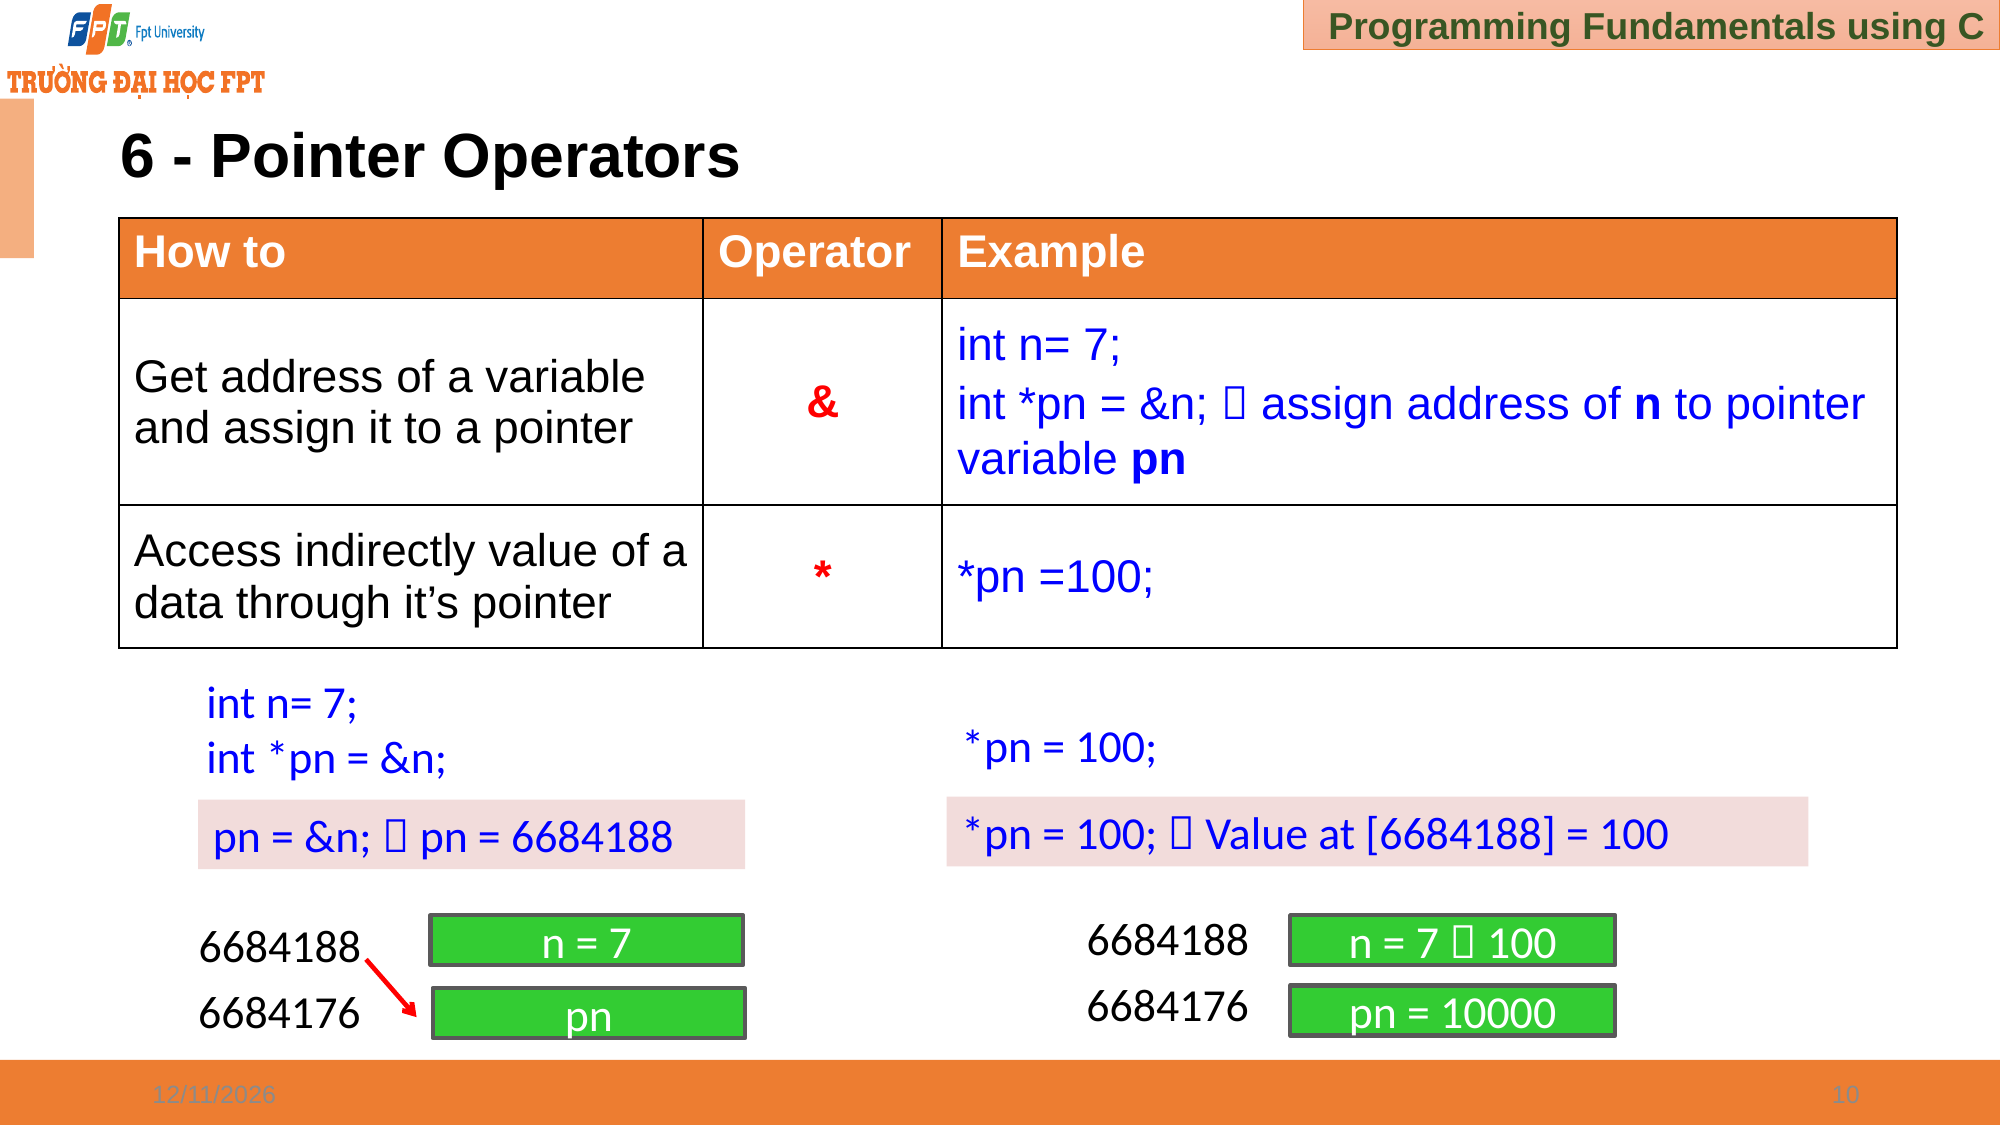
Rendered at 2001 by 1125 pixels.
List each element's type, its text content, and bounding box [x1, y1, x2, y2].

text_box int n= 7; int *pn = &n; [191, 665, 642, 791]
table_header Example [943, 219, 1896, 298]
text_box *pn = 100;  Value at [6684188] = 100 [946, 796, 1809, 867]
text_box n = 7 [430, 915, 743, 966]
text_box 6684176 [167, 978, 393, 1042]
table_cell *pn =100; [943, 506, 1896, 647]
text_box n = 7  100 [1290, 915, 1616, 966]
text_box *pn = 100; [946, 708, 1247, 779]
table_cell * [704, 506, 941, 647]
title 6 - Pointer Operators [105, 119, 1925, 196]
text_box 6684176 [1055, 971, 1281, 1035]
text_box pn [432, 988, 746, 1039]
table_cell Get address of a variable and assign it to a pointer [120, 299, 702, 504]
text_box 6684188 [167, 912, 393, 975]
slide_number 10 [1424, 1063, 1875, 1123]
text_box pn = 10000 [1290, 985, 1616, 1036]
text_box 6684188 [1055, 905, 1281, 968]
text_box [365, 959, 417, 1018]
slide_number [137, 1063, 588, 1123]
table_header Operator [704, 219, 941, 298]
table_cell & [704, 299, 941, 504]
table_header How to [120, 219, 702, 298]
text_box pn = &n;  pn = 6684188 [198, 799, 746, 870]
table_cell Access indirectly value of a data through it’s pointer [120, 506, 702, 647]
table_cell int n= 7; int *pn = &n;  assign address of n to pointer variable pn [943, 299, 1896, 504]
